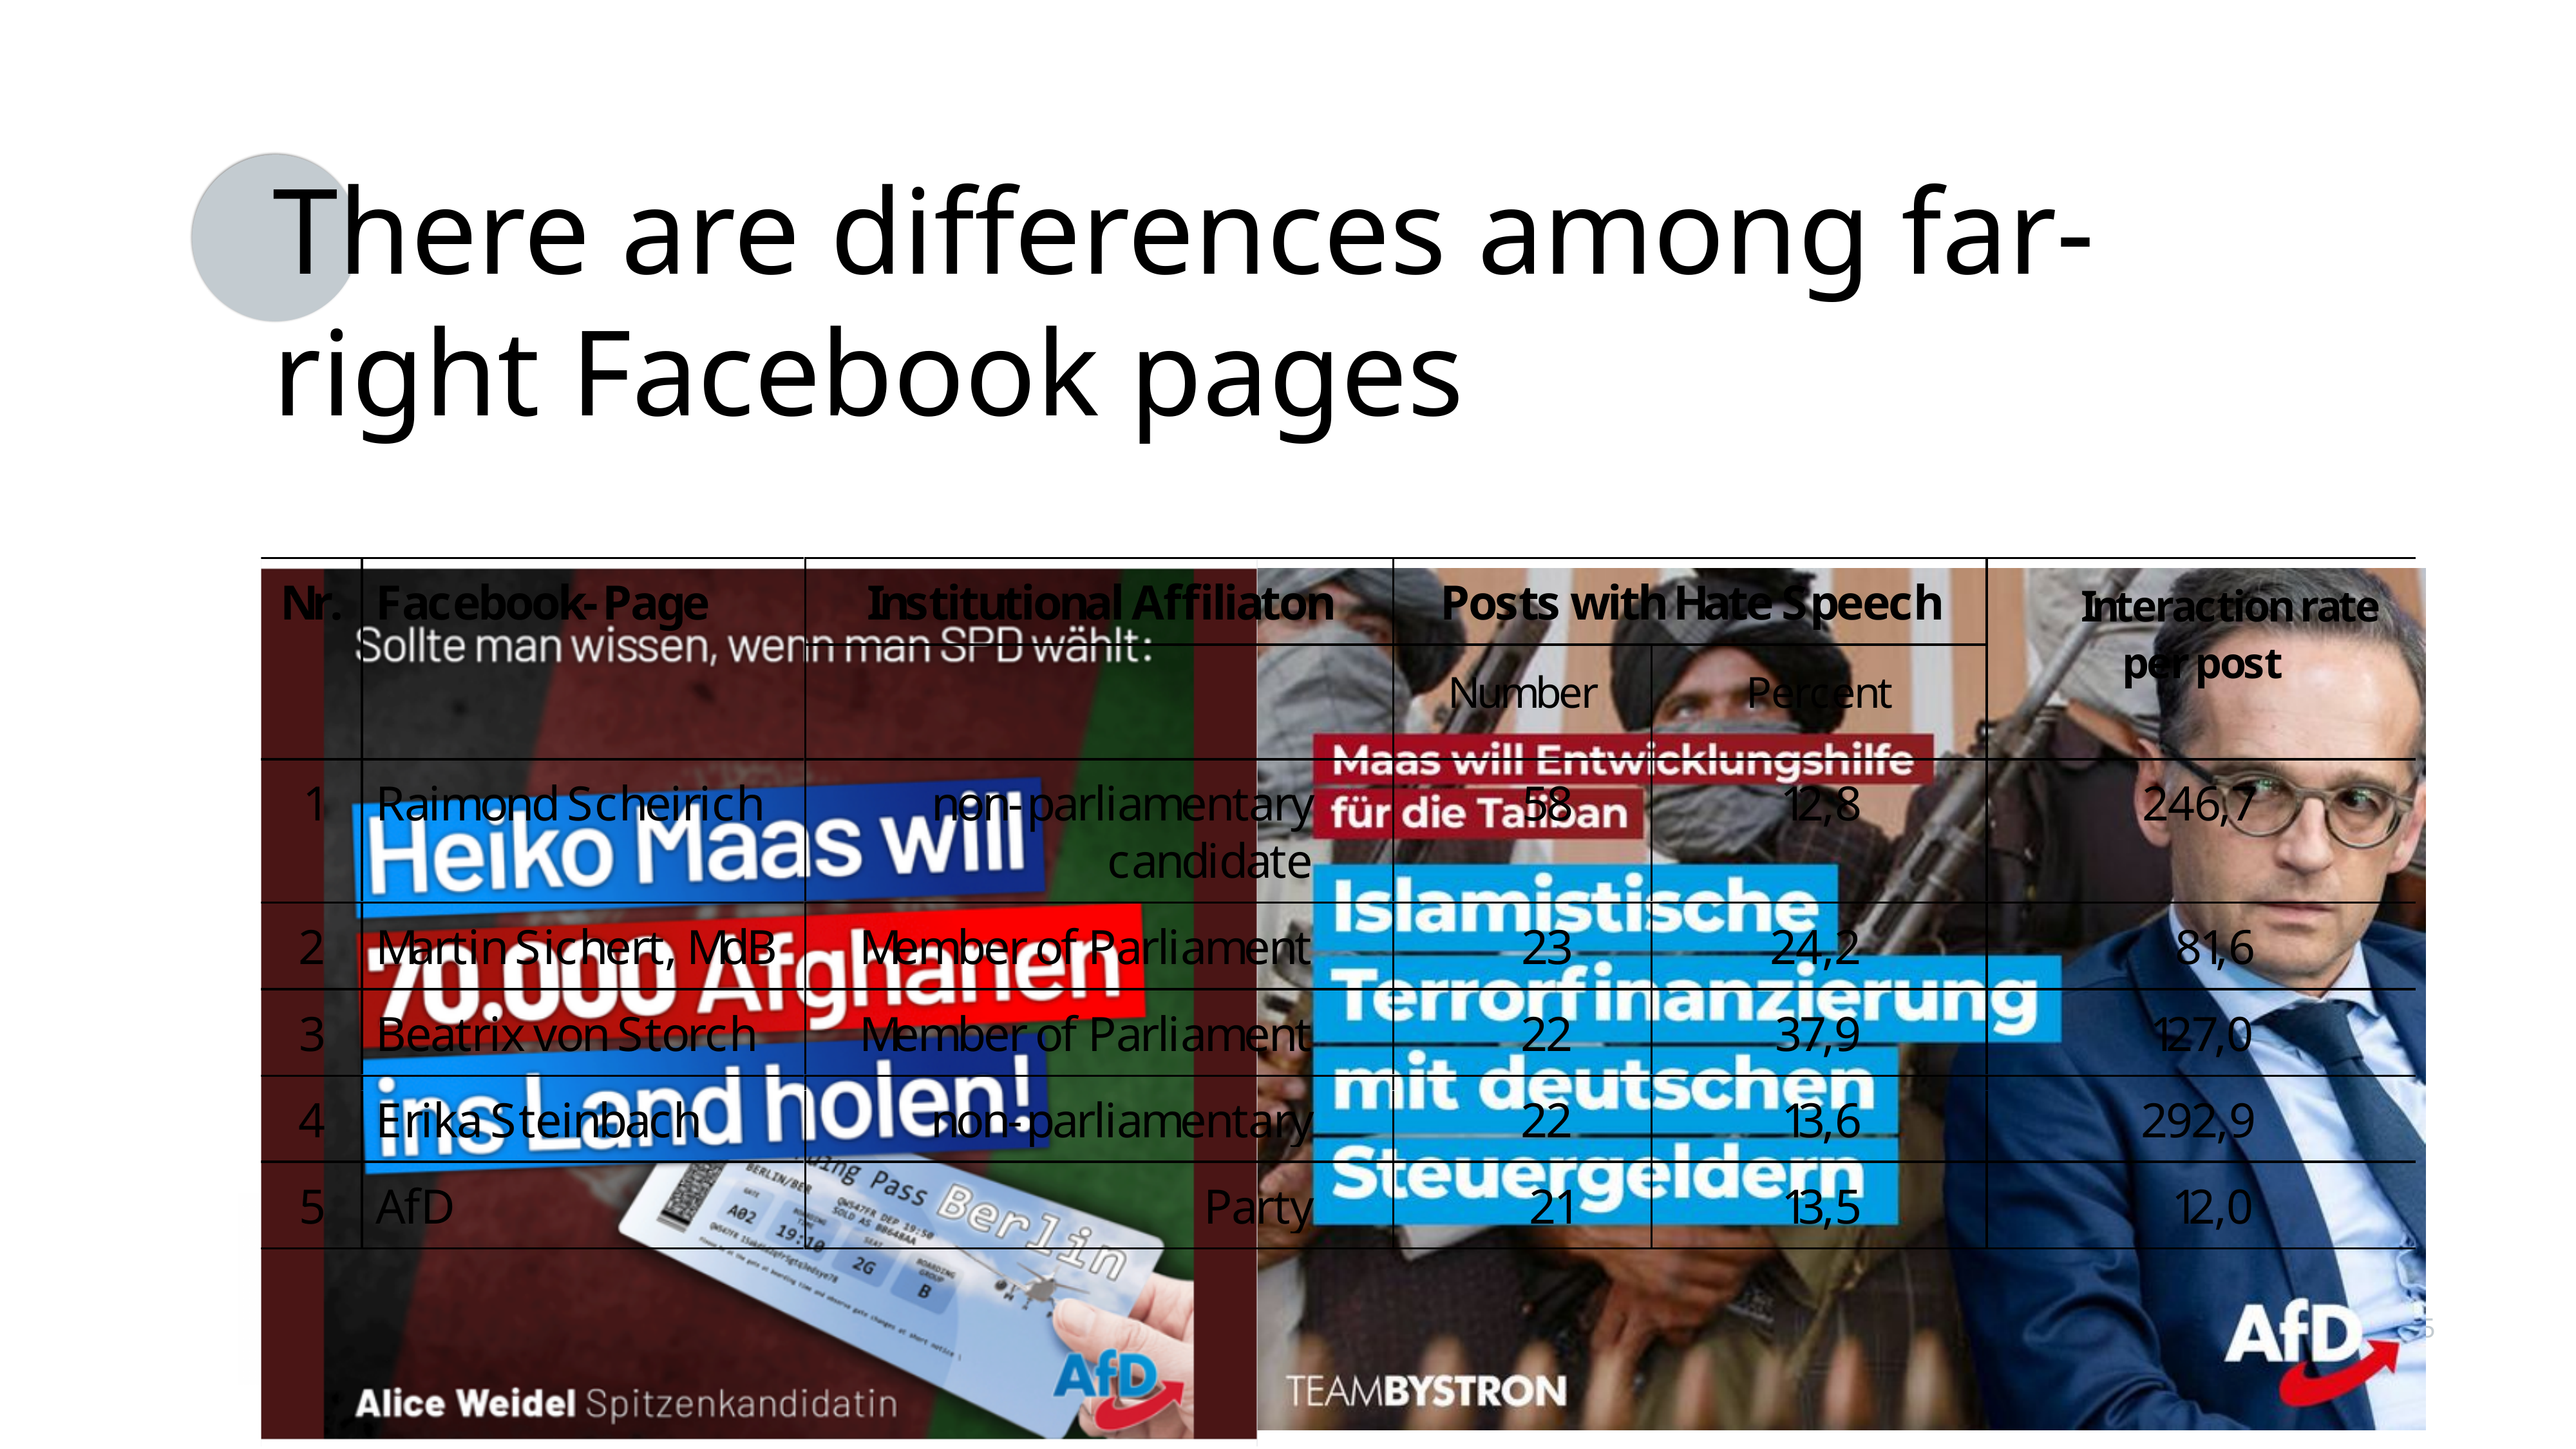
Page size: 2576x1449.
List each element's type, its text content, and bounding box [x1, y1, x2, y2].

title There are differences among far-right Facebook pages [269, 182, 2301, 413]
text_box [261, 560, 2426, 1446]
picture [261, 556, 2418, 1307]
